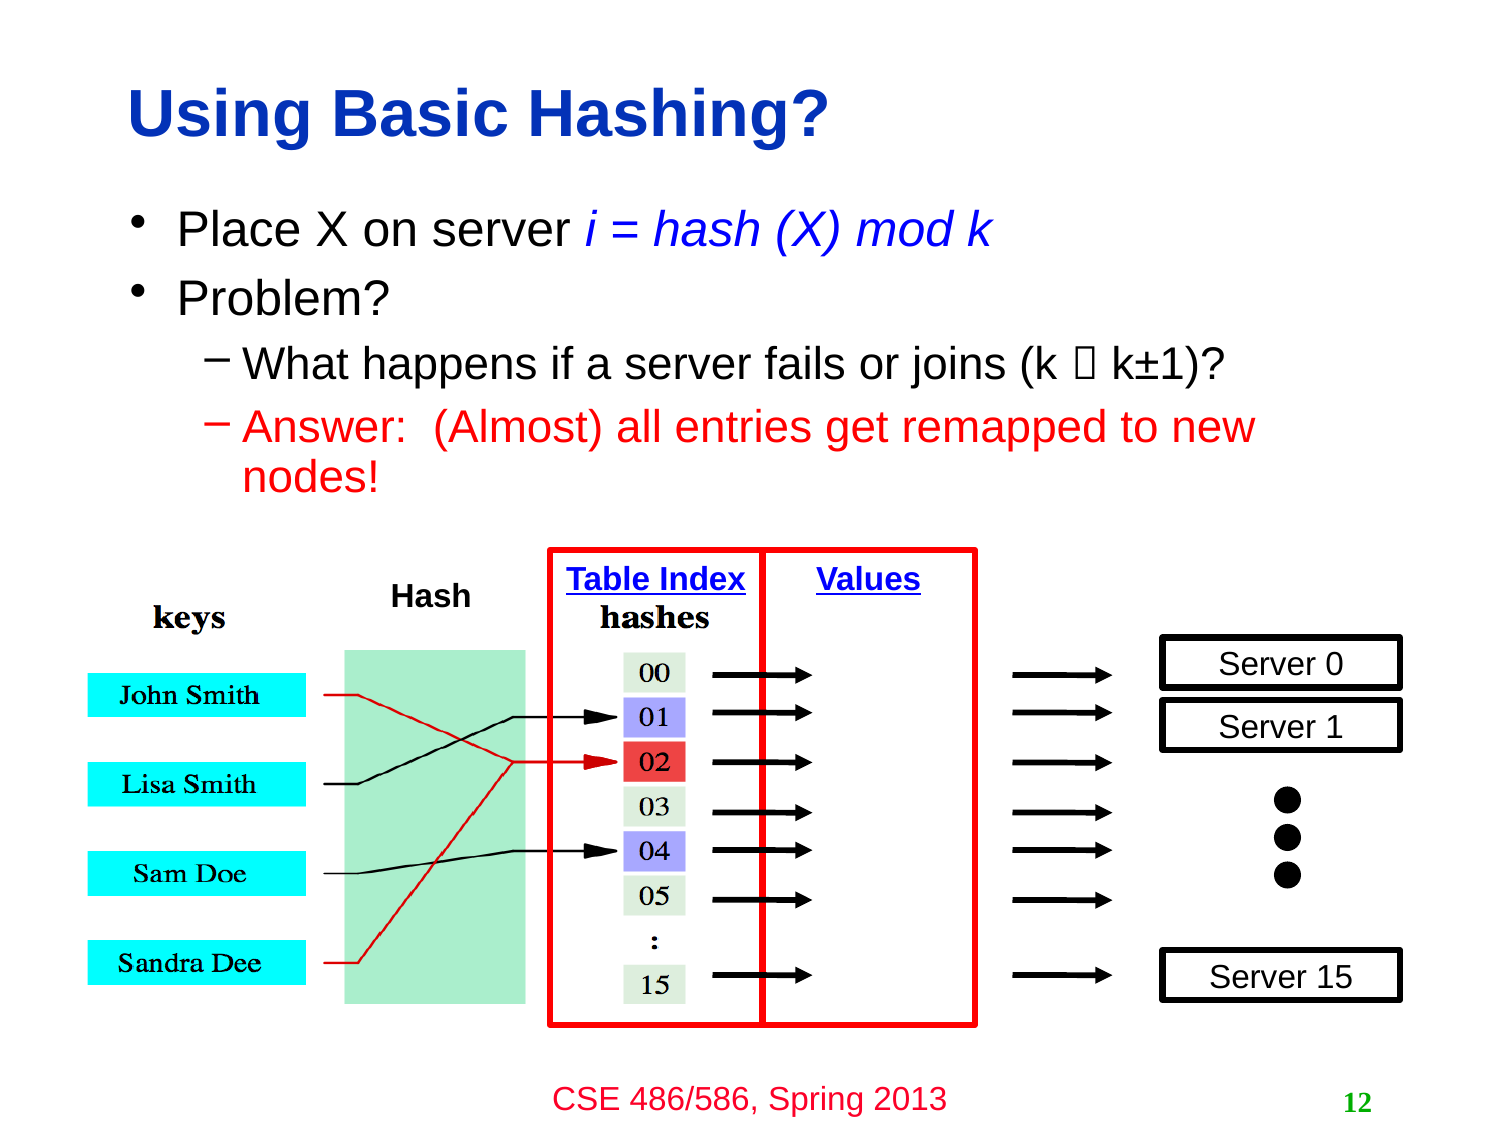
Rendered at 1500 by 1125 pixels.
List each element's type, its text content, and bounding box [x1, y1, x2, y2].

text_box [1275, 787, 1300, 813]
picture [87, 549, 549, 1004]
text_box Server 0 [1162, 637, 1400, 688]
text_box Server 1 [1162, 699, 1400, 750]
title Using Basic Hashing? [112, 53, 1310, 176]
text_box [1275, 825, 1300, 850]
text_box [549, 549, 976, 1026]
text_box Server 15 [1162, 950, 1400, 1000]
slide_number 12 [1074, 1076, 1388, 1125]
text_box [1275, 862, 1300, 888]
list Place X on server i = hash (X) mod k Problem? What happens if a server fails or joins (k  k±1)? Answer: (Almost) all entries get remapped to new nodes! [114, 195, 1376, 1005]
